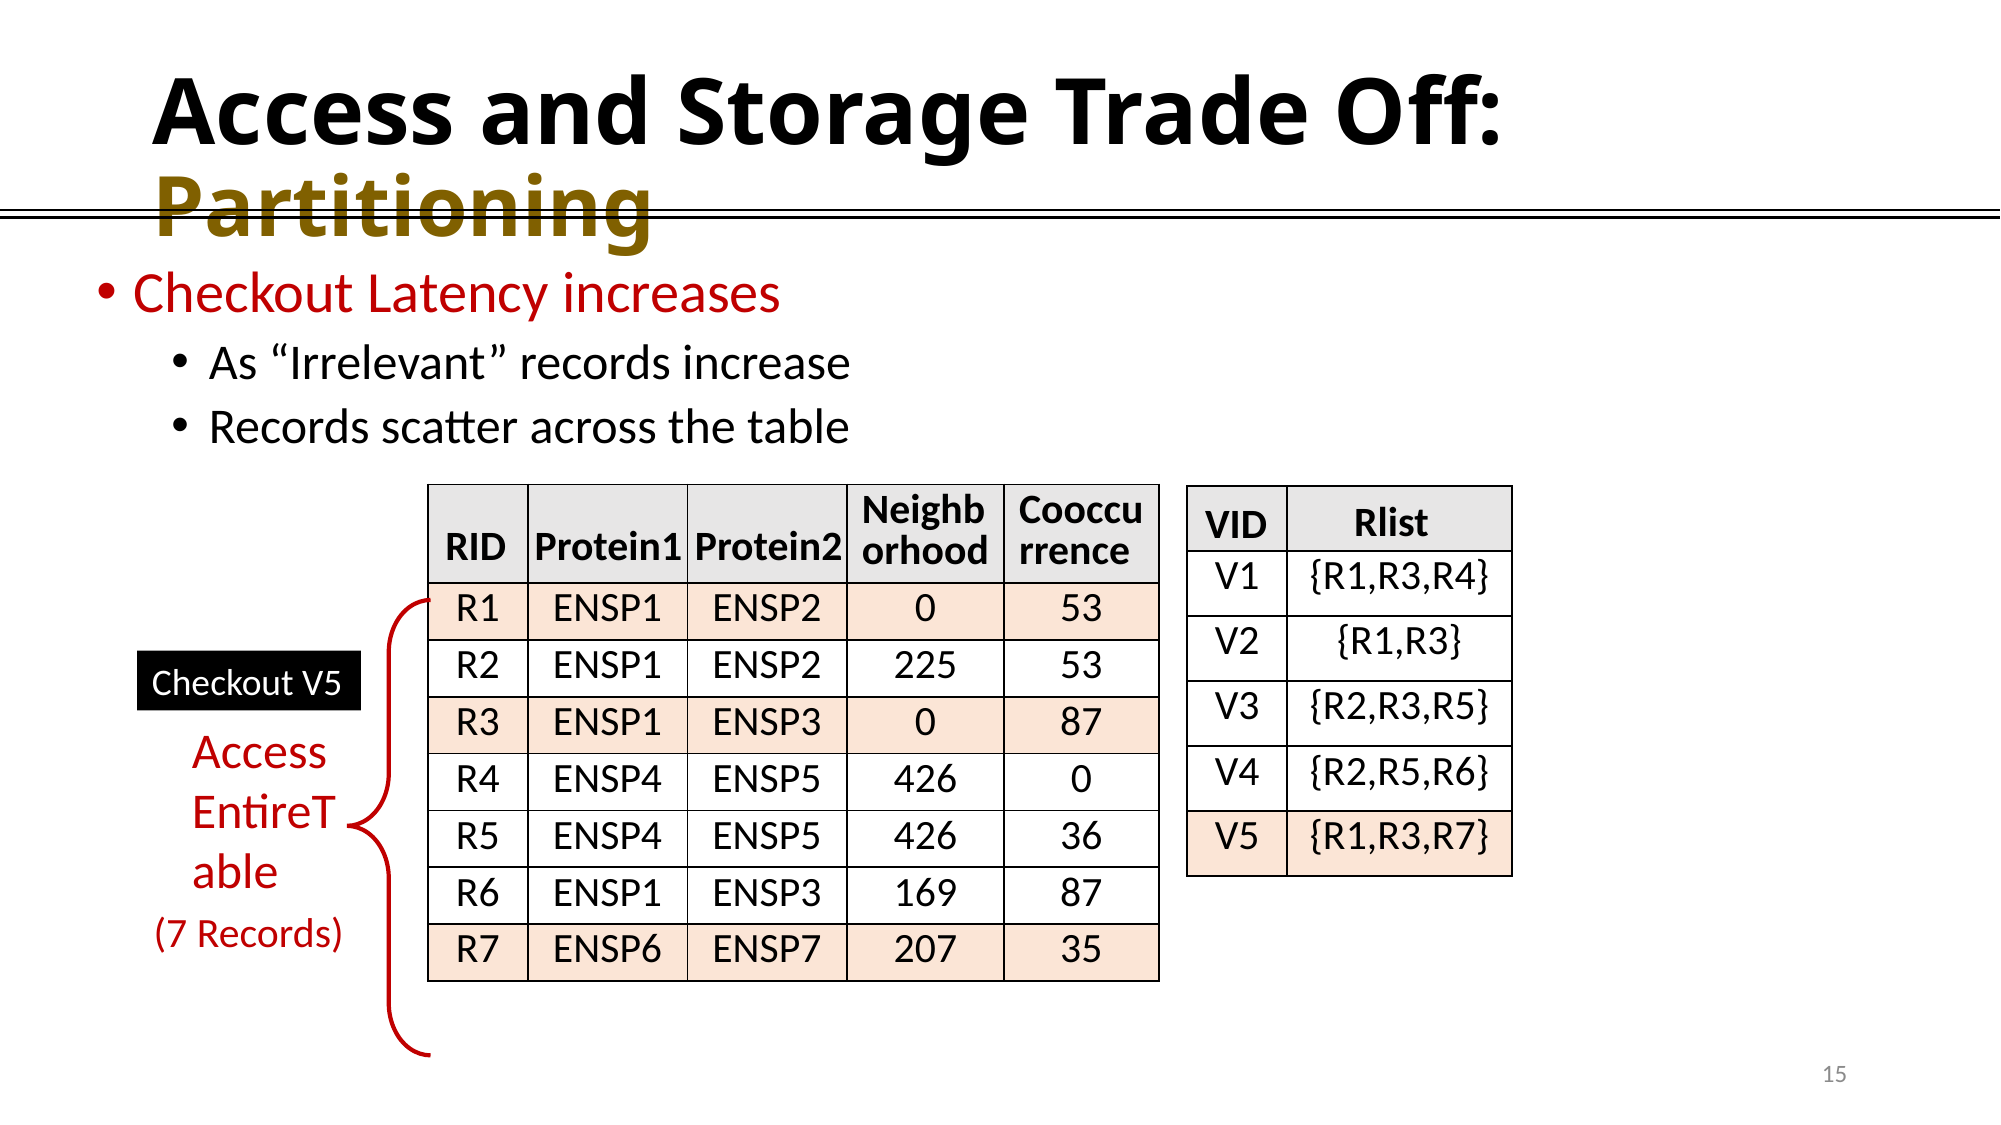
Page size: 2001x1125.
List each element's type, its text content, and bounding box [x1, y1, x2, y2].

table_cell 53 [1005, 641, 1158, 696]
text_box VID [1190, 489, 1308, 555]
table_cell ENSP1 [529, 641, 687, 696]
table_cell 0 [848, 584, 1003, 639]
table_cell R5 [431, 811, 527, 866]
table_header [1288, 487, 1339, 550]
title Access and Storage Trade Off: Partitioning [137, 51, 1863, 209]
table_cell 35 [1005, 925, 1158, 980]
table_cell 426 [848, 754, 1003, 810]
table_cell R7 [431, 925, 527, 980]
table_cell ENSP1 [529, 868, 687, 923]
table_header [529, 485, 687, 510]
table_cell 207 [848, 925, 1003, 980]
table_cell V3 [1188, 682, 1286, 745]
table_cell ENSP5 [688, 754, 846, 810]
table_cell ENSP2 [688, 641, 846, 696]
table_cell 53 [1005, 584, 1158, 639]
table_cell {R2,R5,R6} [1288, 747, 1511, 810]
text_box Access EntireTable [177, 711, 347, 898]
table_header Neighborhood [848, 485, 1003, 582]
table_header [688, 578, 846, 582]
table_cell 0 [1005, 754, 1158, 810]
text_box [430, 510, 879, 578]
table_cell ENSP4 [529, 754, 687, 810]
text_box (7 Records) [138, 898, 359, 963]
table_cell ENSP2 [688, 584, 846, 639]
table_cell ENSP3 [688, 698, 846, 753]
table_cell 0 [848, 698, 1003, 753]
list Checkout Latency increases As “Irrelevant” records increase Records scatter across the table [81, 255, 1919, 485]
table_cell V1 [1188, 552, 1286, 615]
table_cell {R1,R3} [1288, 617, 1511, 680]
table_cell R4 [431, 754, 527, 810]
text_box [347, 599, 431, 1056]
table_cell ENSP4 [529, 811, 687, 866]
table_cell ENSP1 [529, 698, 687, 753]
table_cell R3 [431, 698, 527, 753]
table_cell R1 [429, 584, 527, 639]
table_cell R2 [431, 641, 527, 696]
table_cell {R2,R3,R5} [1288, 682, 1511, 745]
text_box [0, 209, 2000, 218]
table_header [429, 485, 527, 582]
table_cell {R1,R3,R7} [1288, 812, 1511, 875]
table_cell V2 [1188, 617, 1286, 680]
table_cell V5 [1188, 812, 1286, 875]
table_cell ENSP1 [529, 584, 687, 639]
table_cell 87 [1005, 698, 1158, 753]
table_cell ENSP6 [529, 925, 687, 980]
table_cell 225 [848, 641, 1003, 696]
table_cell V4 [1188, 747, 1286, 810]
table_cell ENSP7 [688, 925, 846, 980]
table_cell 36 [1005, 811, 1158, 866]
table_header Cooccurrence [1005, 485, 1158, 582]
slide_number 15 [1412, 1042, 1863, 1103]
table_cell 169 [848, 868, 1003, 923]
table_cell 426 [848, 811, 1003, 866]
title Access and Storage Trade Off: Partitioning [137, 219, 1863, 255]
text_box Rlist [1339, 487, 1450, 553]
table_header [529, 578, 687, 582]
table_header [1450, 487, 1511, 550]
table_cell 87 [1005, 868, 1158, 923]
table_cell R6 [431, 868, 527, 923]
table_cell ENSP5 [688, 811, 846, 866]
text_box Checkout V5 [137, 650, 361, 711]
table_cell {R1,R3,R4} [1288, 552, 1511, 615]
table_header [688, 485, 846, 510]
table_cell ENSP3 [688, 868, 846, 923]
